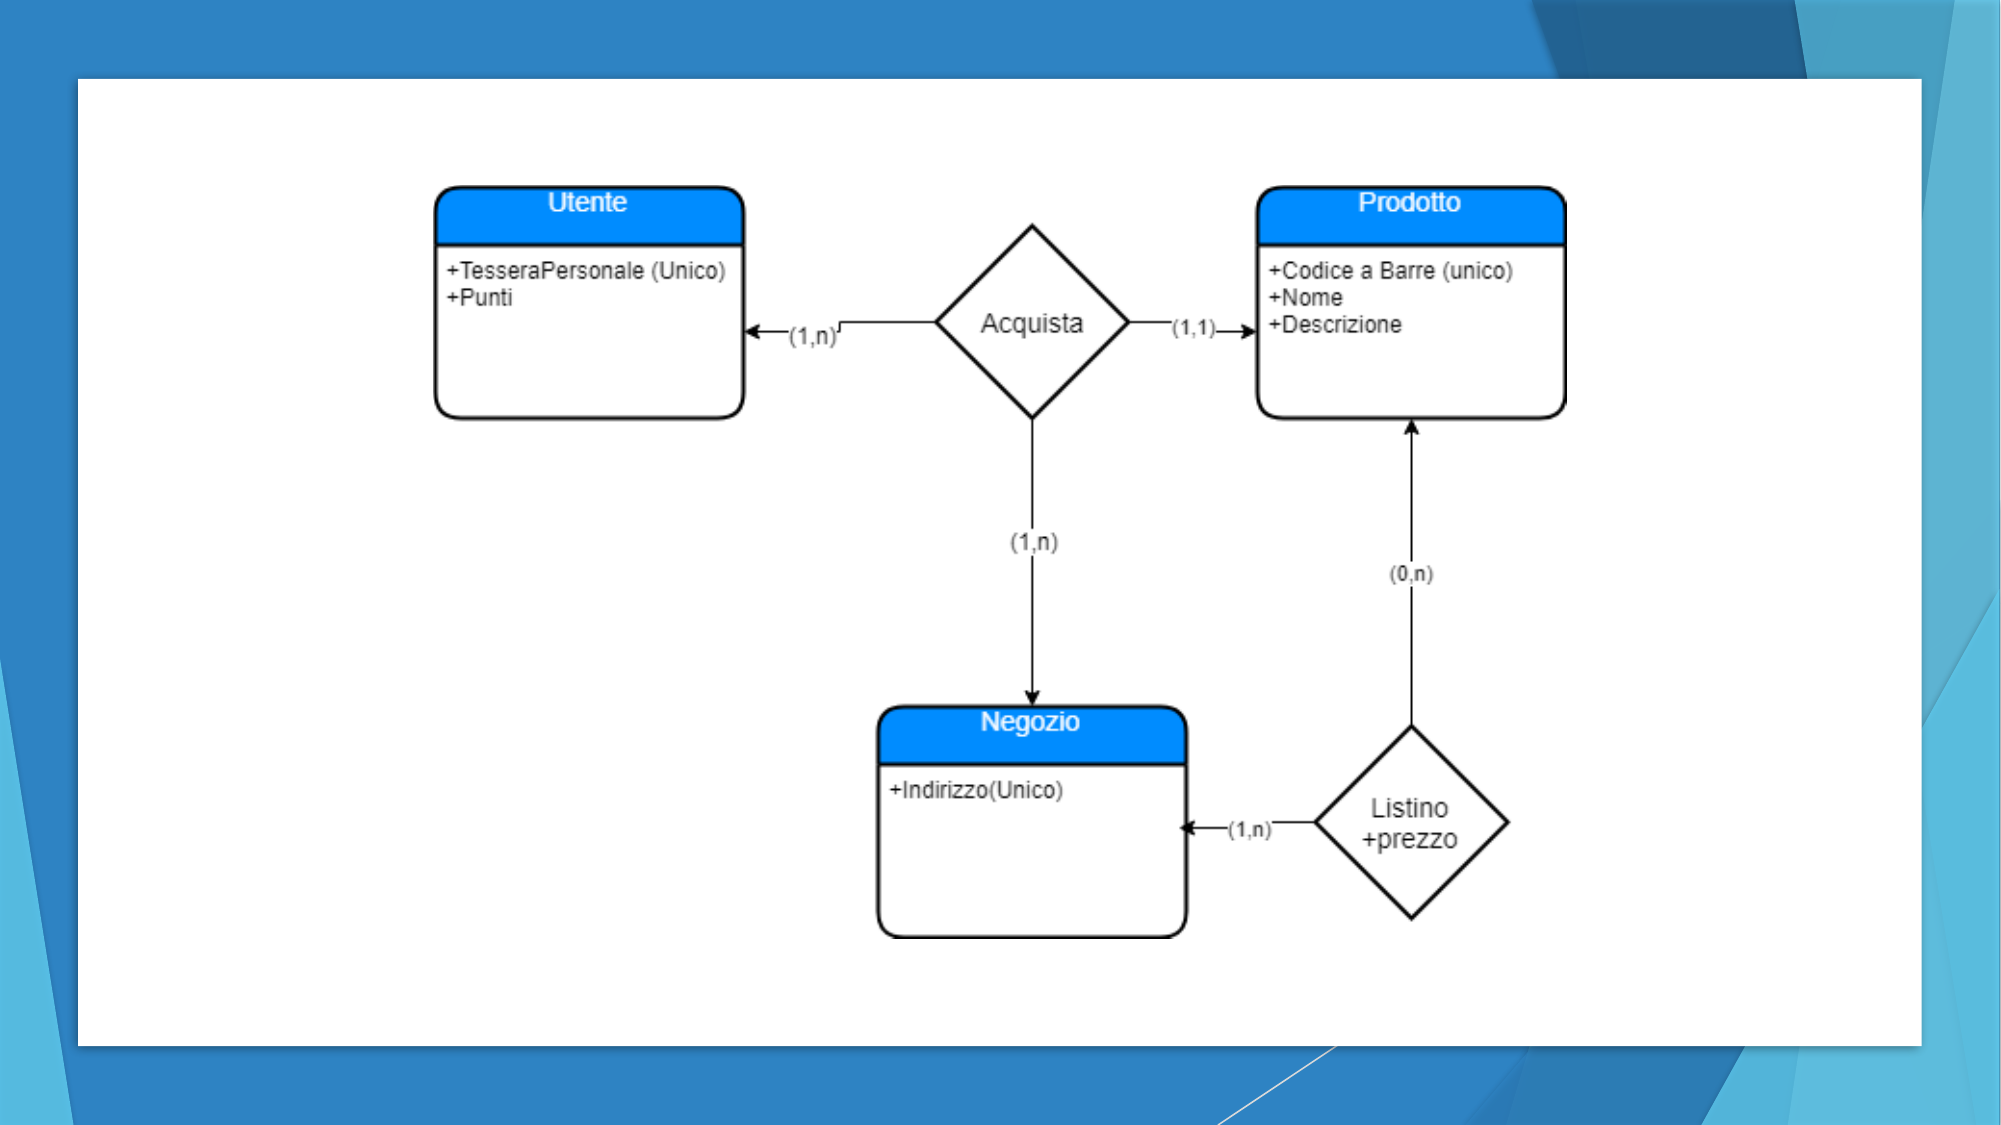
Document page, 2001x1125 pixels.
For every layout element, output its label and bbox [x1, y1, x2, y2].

picture [433, 185, 1567, 940]
text_box [0, 0, 2000, 1125]
